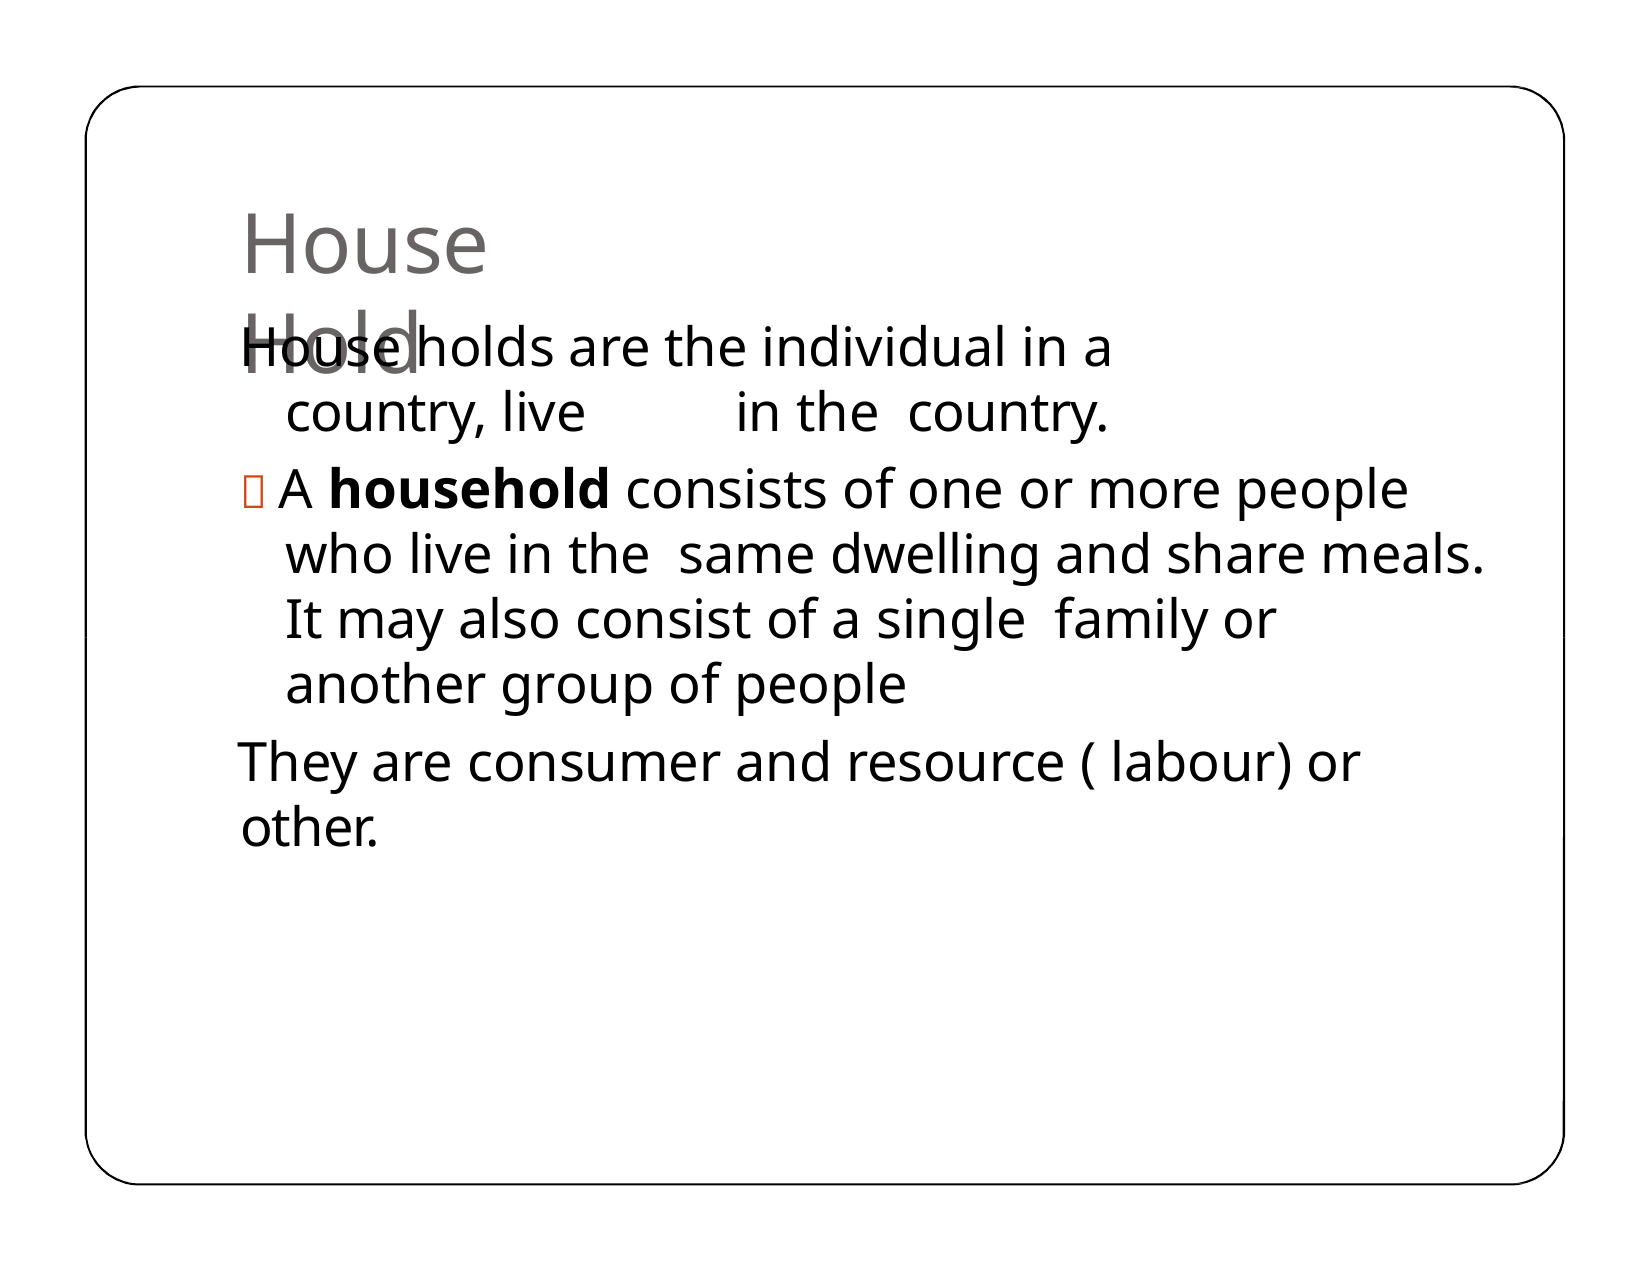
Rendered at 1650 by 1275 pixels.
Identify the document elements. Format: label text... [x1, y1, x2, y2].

title House Hold [237, 187, 648, 310]
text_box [74, 637, 1576, 1201]
text_box House holds are the individual in a country, live in the country.  A household consists of one or more people who live in the same dwelling and share meals. It may also consist of a single family or another group of people They are consumer and resource ( labour) or other. [237, 310, 1487, 635]
